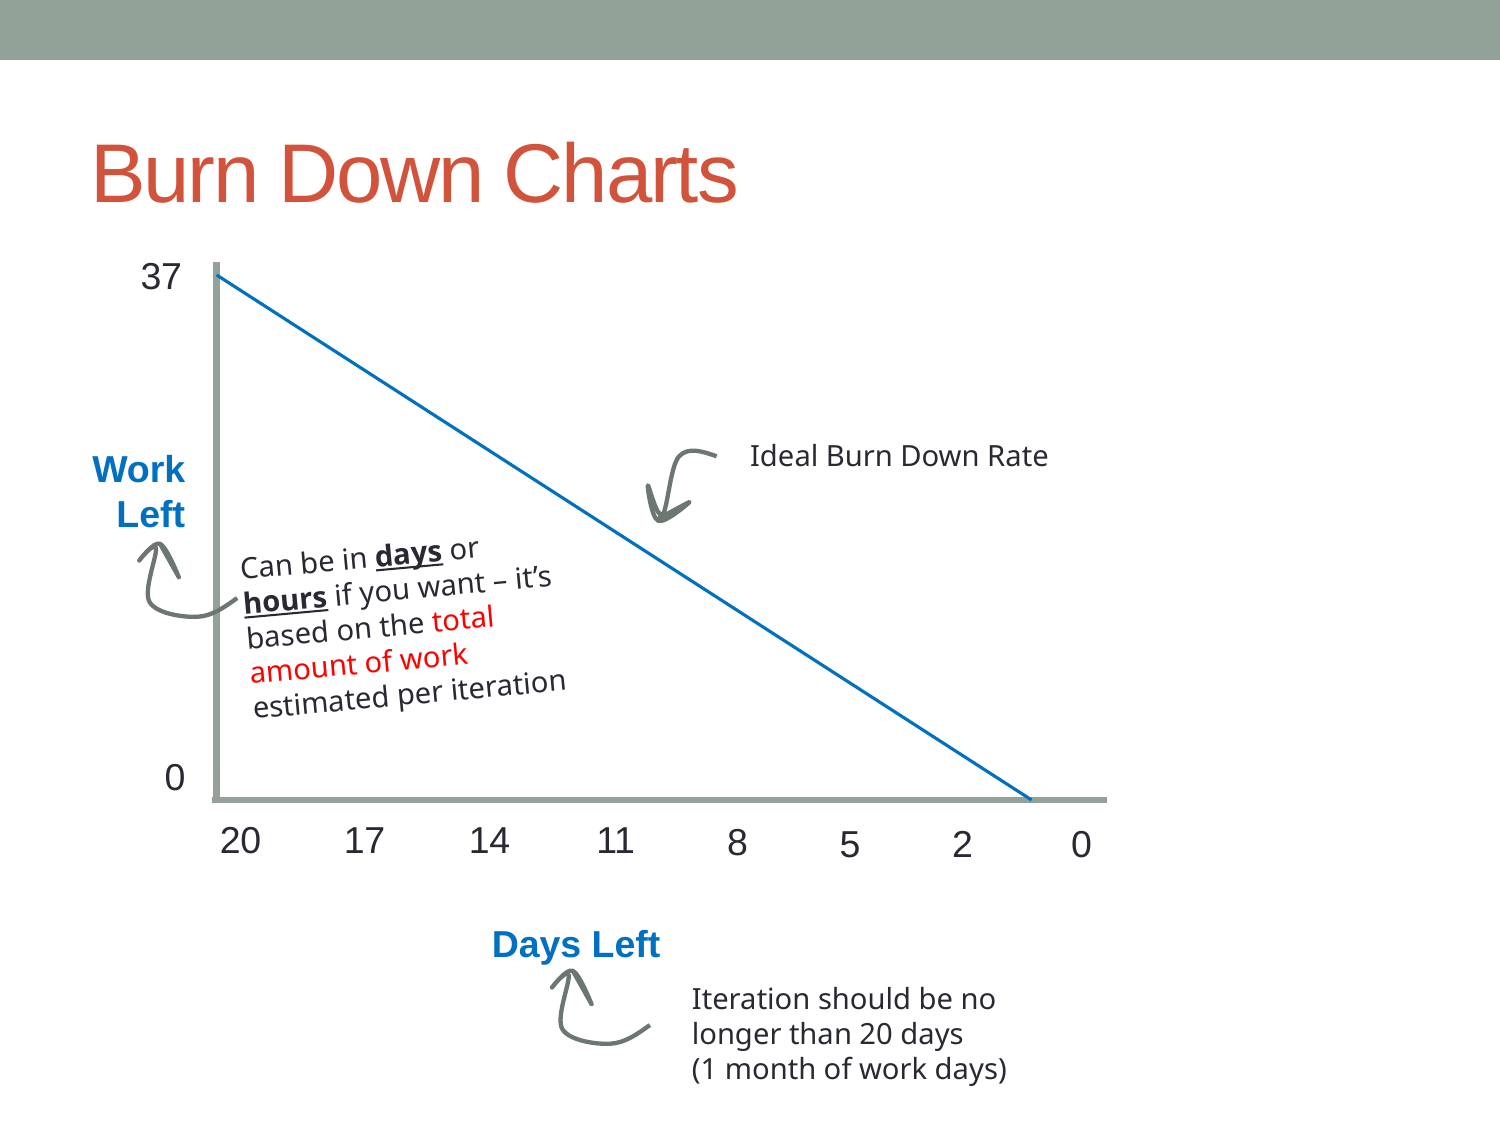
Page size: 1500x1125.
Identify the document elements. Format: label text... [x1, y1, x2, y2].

title Burn Down Charts [75, 87, 1425, 250]
text_box 5 [799, 812, 875, 873]
text_box [137, 541, 212, 620]
text_box 8 [687, 810, 763, 871]
text_box Work Left [49, 437, 200, 543]
text_box Days Left [474, 912, 675, 973]
text_box 14 [449, 810, 525, 869]
text_box Ideal Burn Down Rate [1039, 429, 1165, 480]
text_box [216, 274, 1032, 801]
text_box 0 [124, 745, 200, 806]
text_box 37 [121, 244, 197, 305]
text_box 20 [201, 808, 276, 869]
text_box Iteration should be no longer than 20 days (1 month of work days) [677, 973, 1107, 1093]
text_box [549, 968, 652, 1046]
text_box 0 [1031, 812, 1107, 873]
text_box 17 [324, 810, 400, 869]
text_box 11 [574, 810, 650, 869]
text_box 2 [912, 812, 988, 873]
